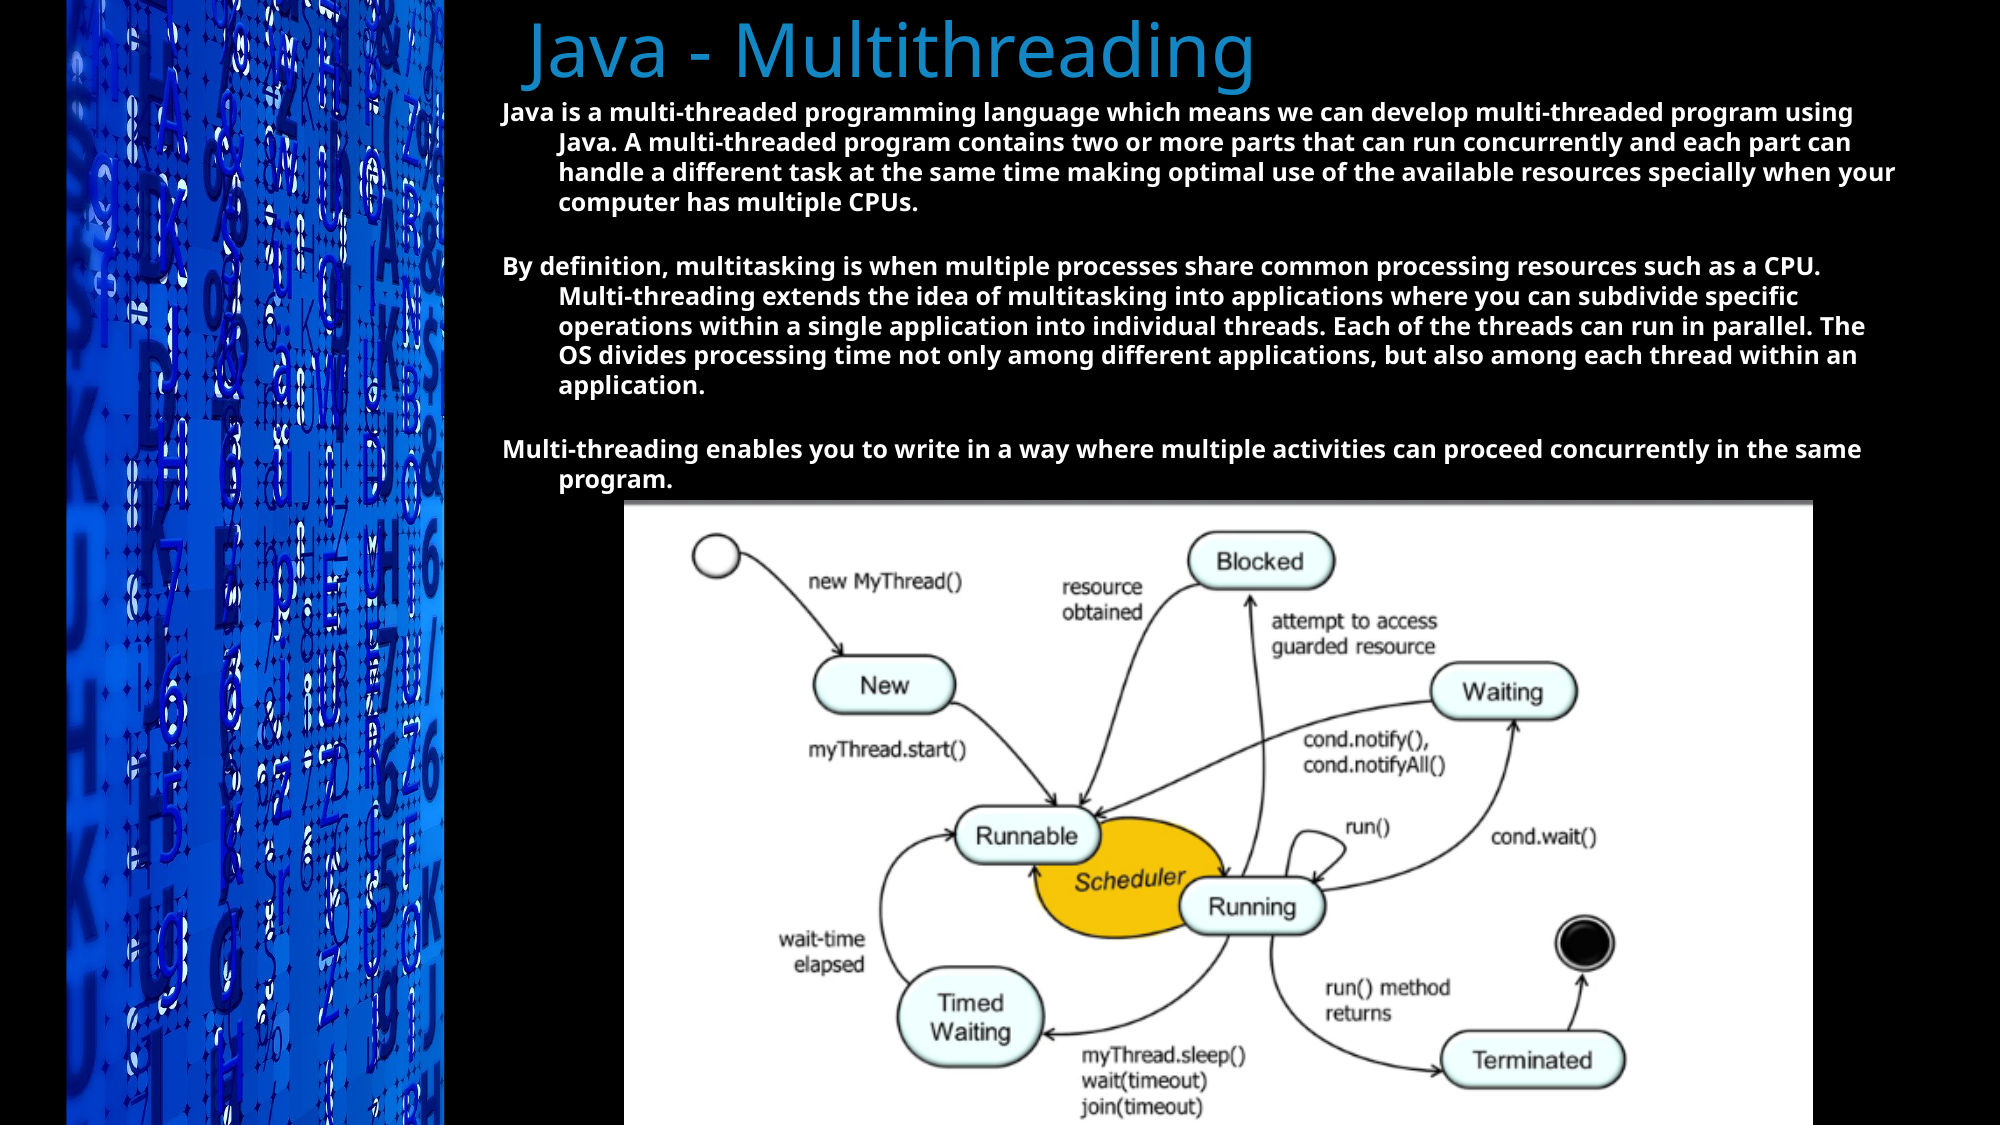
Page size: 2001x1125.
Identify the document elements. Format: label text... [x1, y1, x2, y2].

picture [66, 0, 445, 1125]
text_box Java - Multithreading [525, 0, 1888, 93]
text_box Java is a multi-threaded programming language which means we can develop multi-threaded program using Java. A multi-threaded program contains two or more parts that can run concurrently and each part can handle a different task at the same time making optimal use of the available resources specially when your computer has multiple CPUs. By definition, multitasking is when multiple processes share common processing resources such as a CPU. Multi-threading extends the idea of multitasking into applications where you can subdivide specific operations within a single application into individual threads. Each of the threads can run in parallel. The OS divides processing time not only among different applications, but also among each thread within an application. Multi-threading enables you to write in a way where multiple activities can proceed concurrently in the same program. [500, 94, 1905, 494]
picture [624, 500, 1813, 1125]
